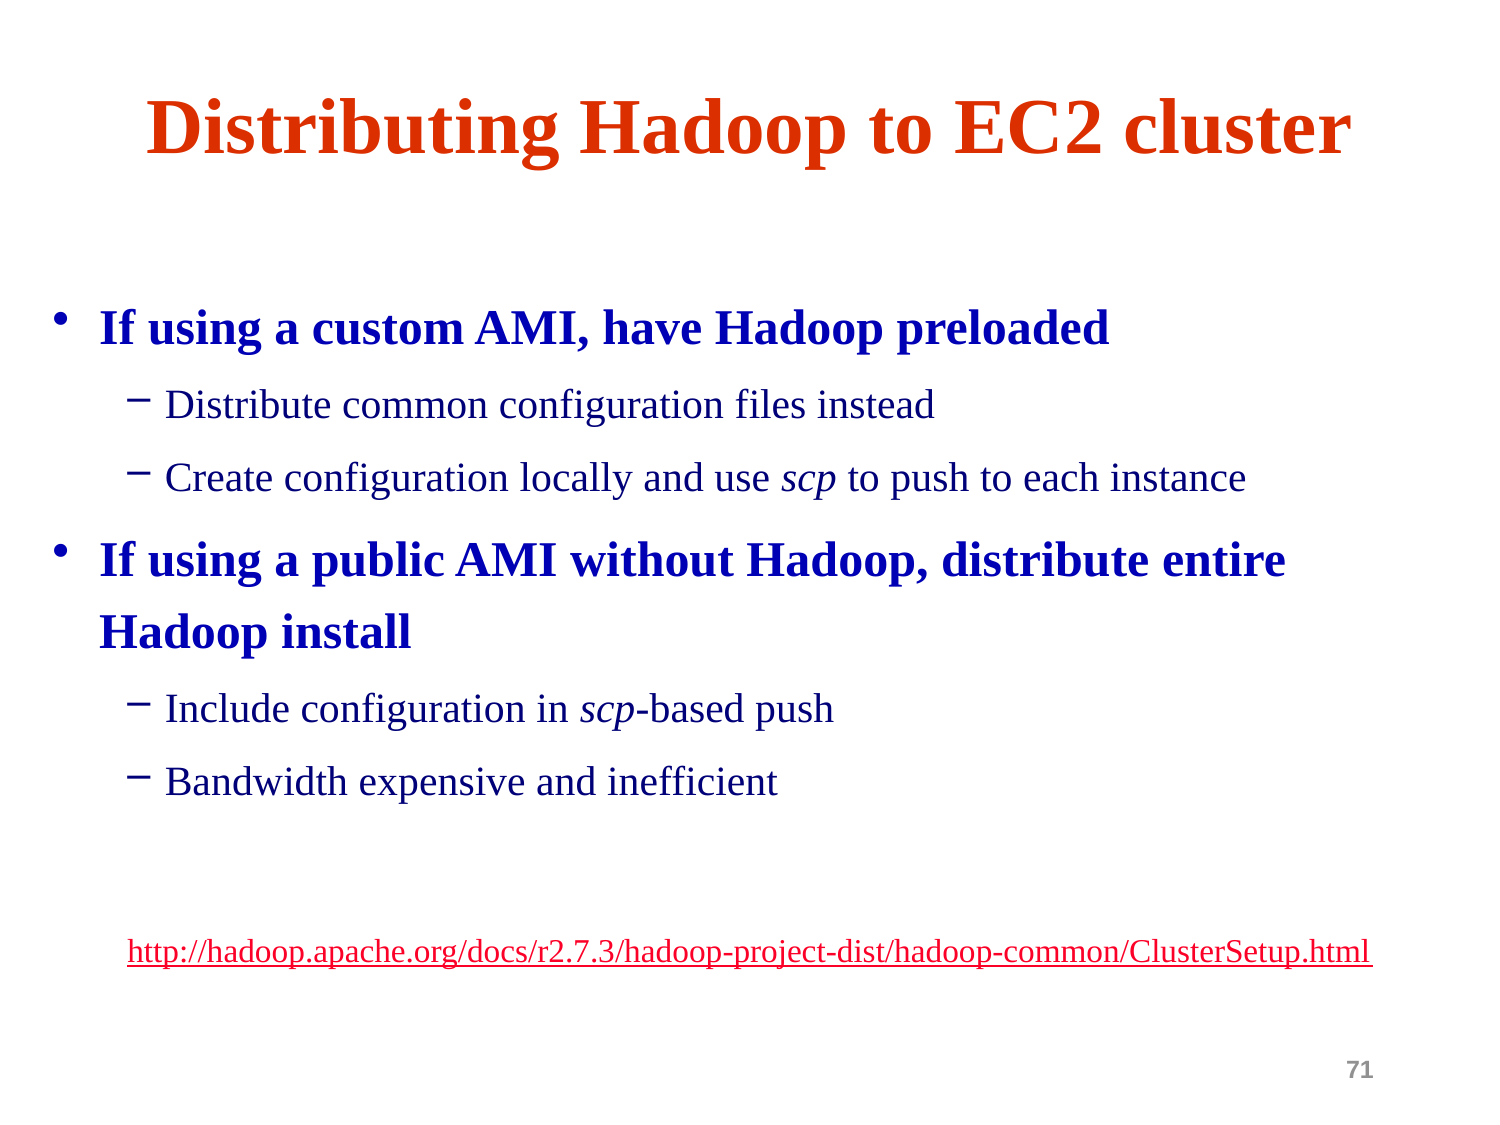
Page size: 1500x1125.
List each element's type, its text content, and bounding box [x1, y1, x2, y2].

list If using a custom AMI, have Hadoop preloaded Distribute common configuration files instead Create configuration locally and use scp to push to each instance If using a public AMI without Hadoop, distribute entire Hadoop install Include configuration in scp-based push Bandwidth expensive and inefficient [37, 275, 1425, 834]
text_box http://hadoop.apache.org/docs/r2.7.3/hadoop-project-dist/hadoop-common/ClusterSetup.html [37, 878, 1467, 977]
title Distributing Hadoop to EC2 cluster [75, 24, 1425, 231]
